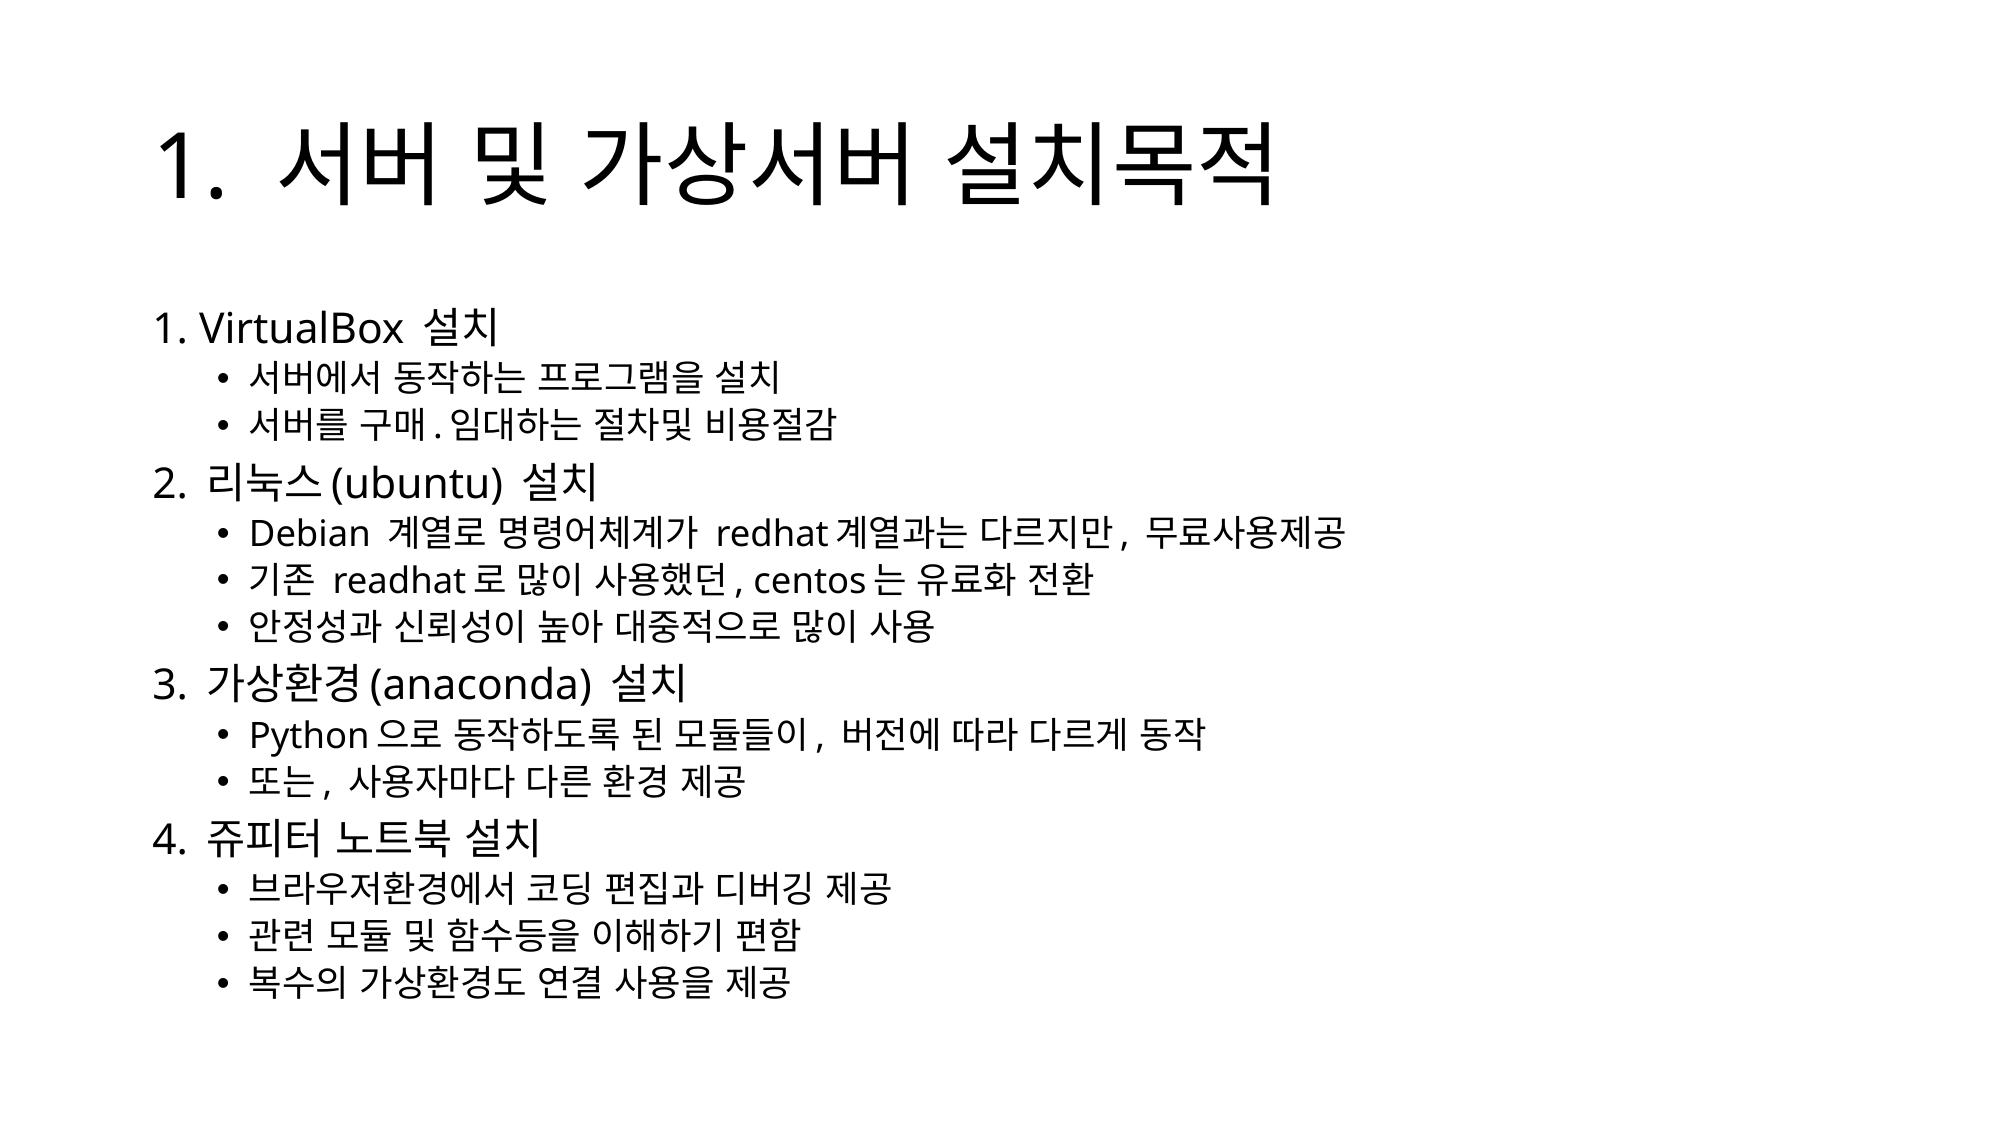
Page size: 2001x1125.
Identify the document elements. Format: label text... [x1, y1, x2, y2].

title 1. 서버 및 가상서버 설치목적 [137, 59, 1863, 278]
list 1. VirtualBox 설치 서버에서 동작하는 프로그램을 설치 서버를 구매.임대하는 절차및 비용절감 2. 리눅스(ubuntu) 설치 Debian 계열로 명령어체계가 redhat계열과는 다르지만, 무료사용제공 기존 readhat로 많이 사용했던, centos는 유료화 전환 안정성과 신뢰성이 높아 대중적으로 많이 사용 3. 가상환경(anaconda) 설치 Python으로 동작하도록 된 모듈들이, 버전에 따라 다르게 동작 또는, 사용자마다 다른 환경 제공 4. 쥬피터 노트북 설치 브라우저환경에서 코딩 편집과 디버깅 제공 관련 모듈 및 함수등을 이해하기 편함 복수의 가상환경도 연결 사용을 제공 [137, 299, 1863, 1014]
